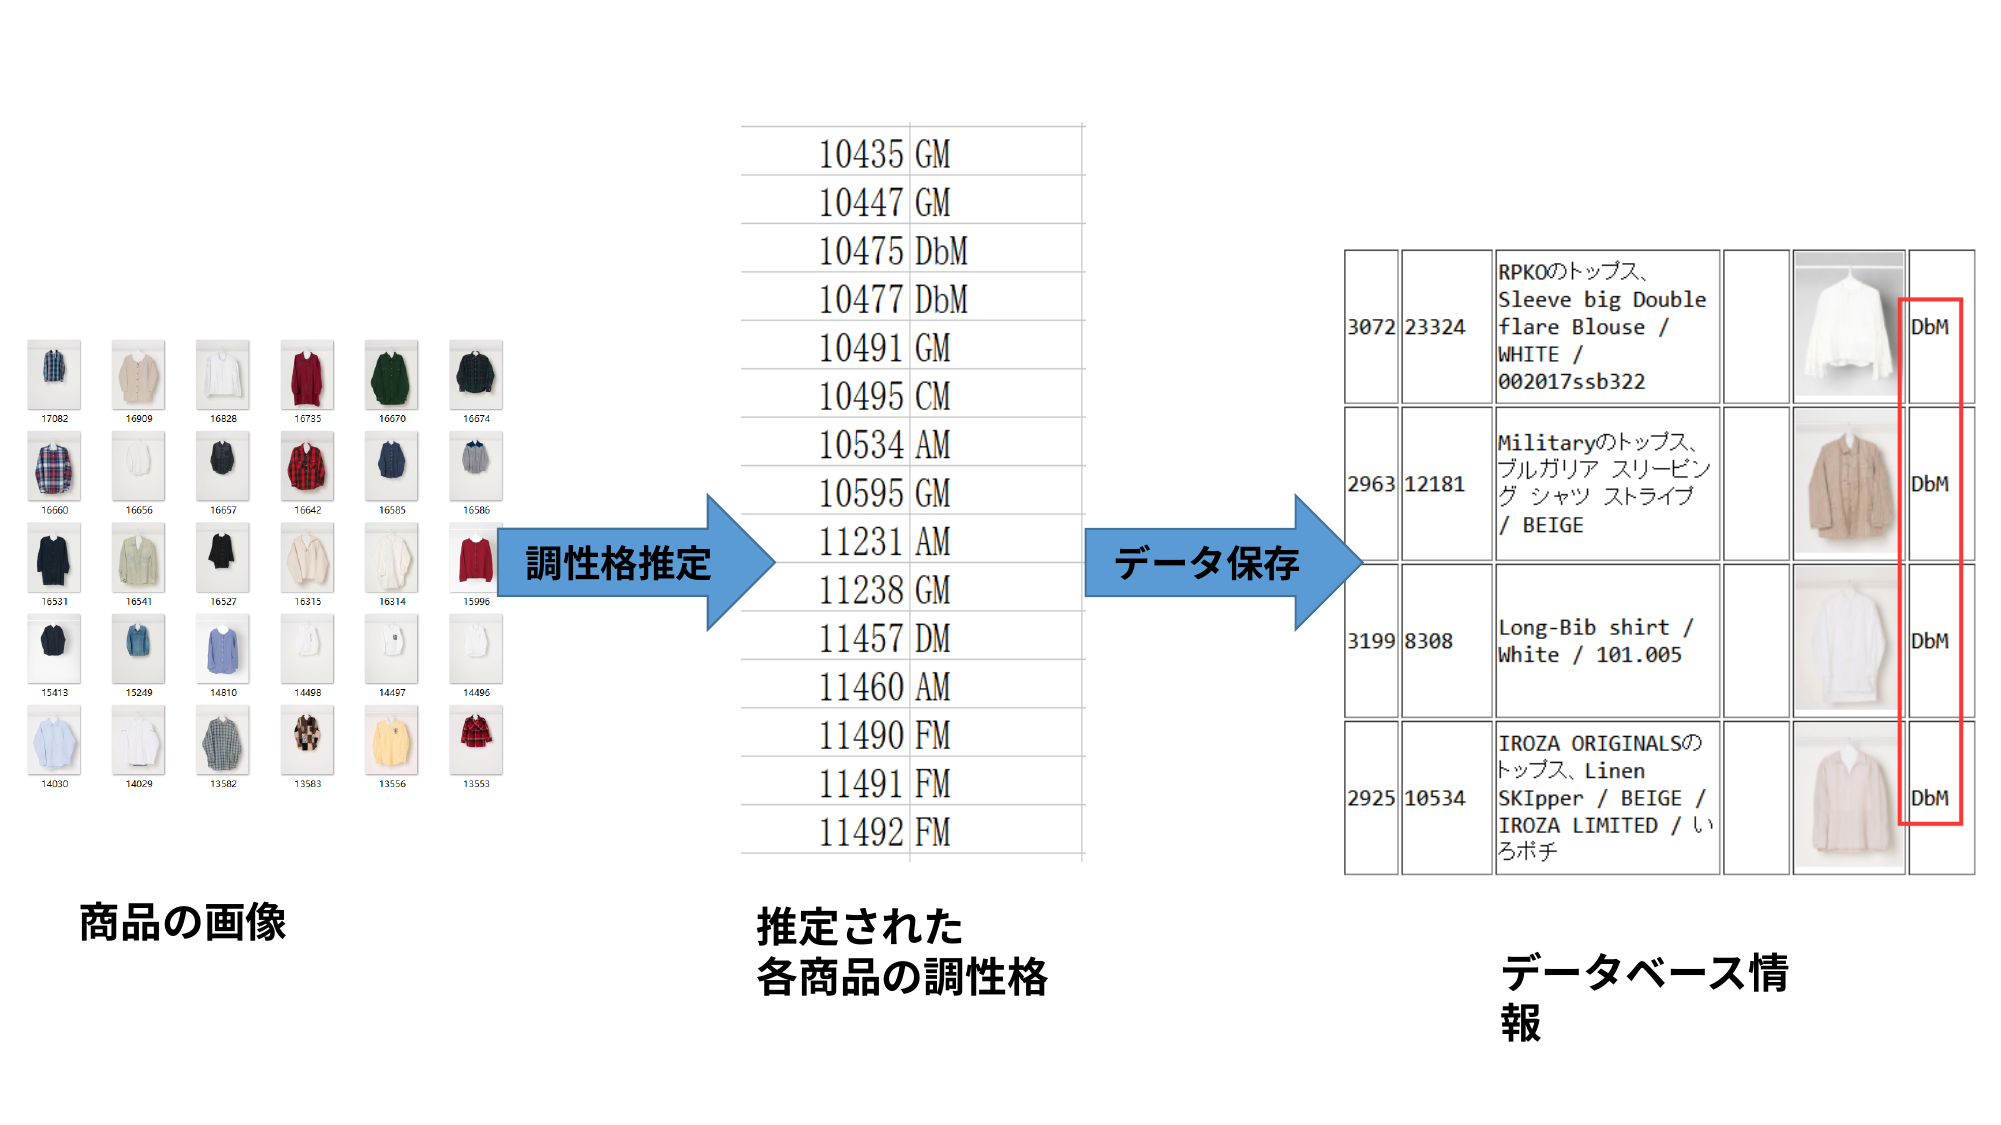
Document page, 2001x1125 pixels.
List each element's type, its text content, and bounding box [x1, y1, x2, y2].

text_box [1343, 247, 1977, 1005]
text_box データ保存 [1146, 492, 1343, 633]
text_box 調性格推定 [511, 492, 741, 633]
picture [21, 335, 512, 790]
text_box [741, 122, 1146, 1009]
text_box 商品の画像 [64, 888, 356, 954]
